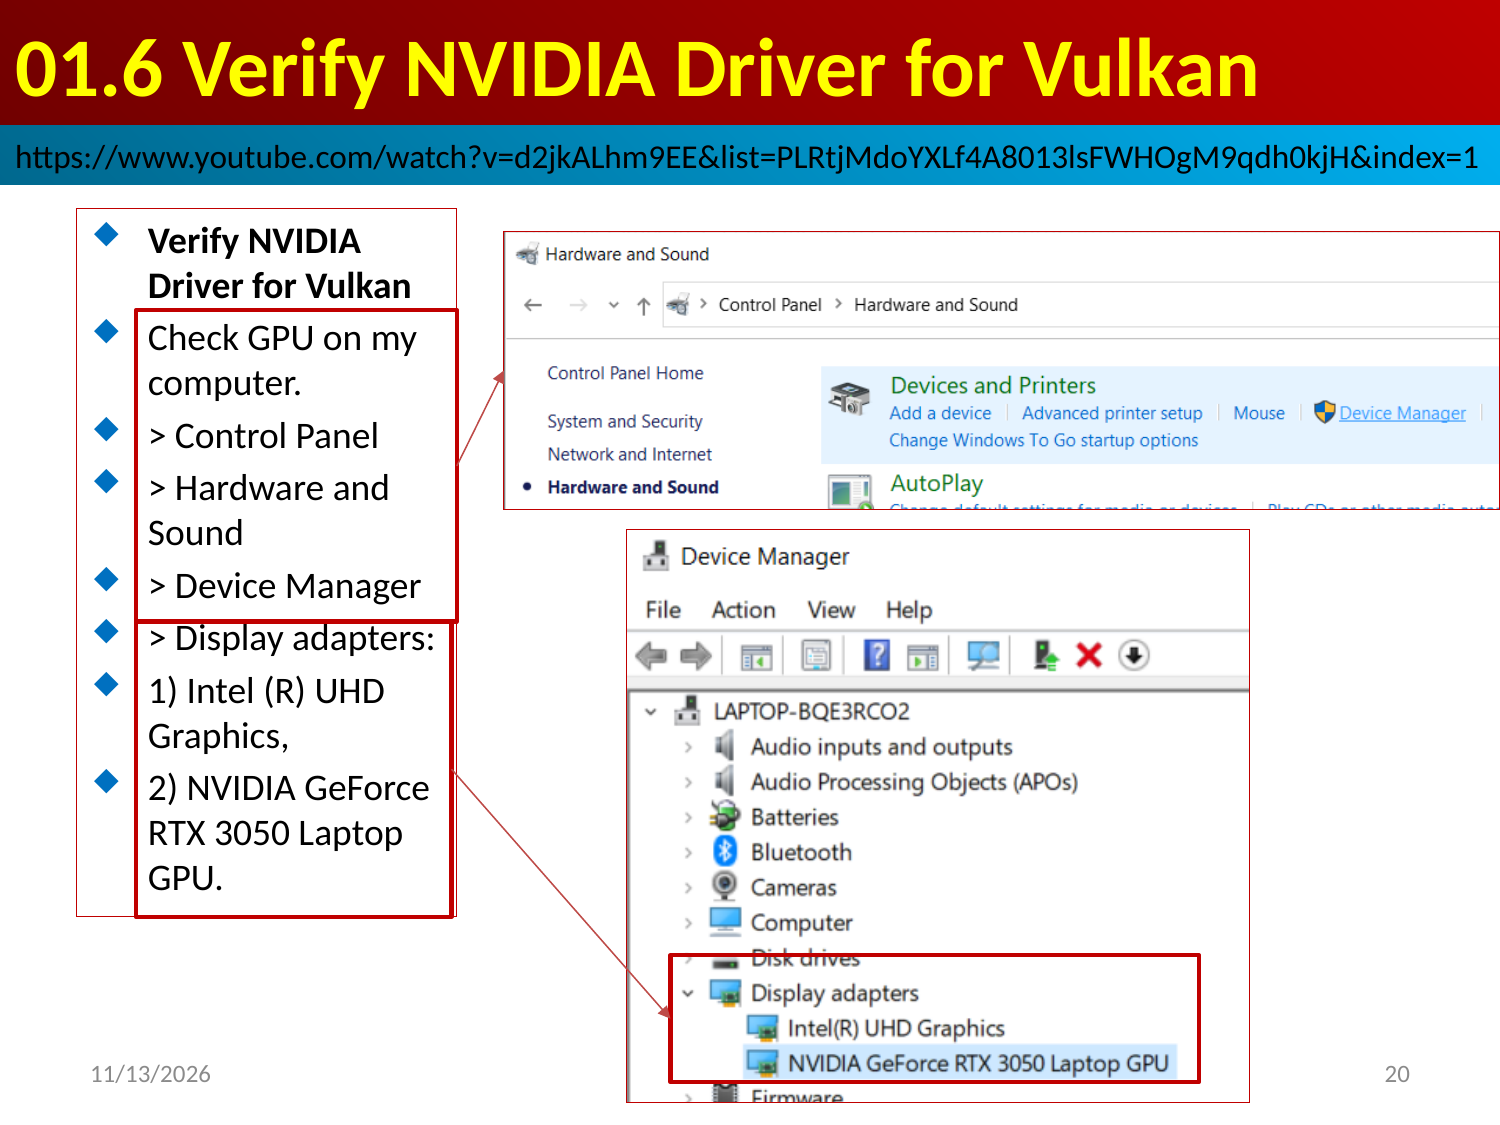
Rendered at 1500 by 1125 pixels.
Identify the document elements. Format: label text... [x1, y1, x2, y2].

text_box [134, 619, 454, 919]
picture [626, 528, 1251, 1103]
slide_number 20 [1254, 1042, 1425, 1103]
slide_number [75, 1042, 425, 1103]
title 01.6 Verify NVIDIA Driver for Vulkan [0, 0, 1500, 125]
text_box https://www.youtube.com/watch?v=d2jkALhm9EE&list=PLRtjMdoYXLf4A8013lsFWHOgM9qdh0kjH&index=1 [0, 125, 1500, 185]
picture [503, 231, 1500, 510]
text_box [451, 768, 671, 1019]
subtitle Verify NVIDIA Driver for Vulkan Check GPU on my computer. > Control Panel > Hardware and Sound > Device Manager > Display adapters: 1) Intel (R) UHD Graphics, 2) NVIDIA GeForce RTX 3050 Laptop GPU. [76, 208, 457, 917]
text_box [456, 370, 505, 467]
text_box [134, 308, 459, 624]
